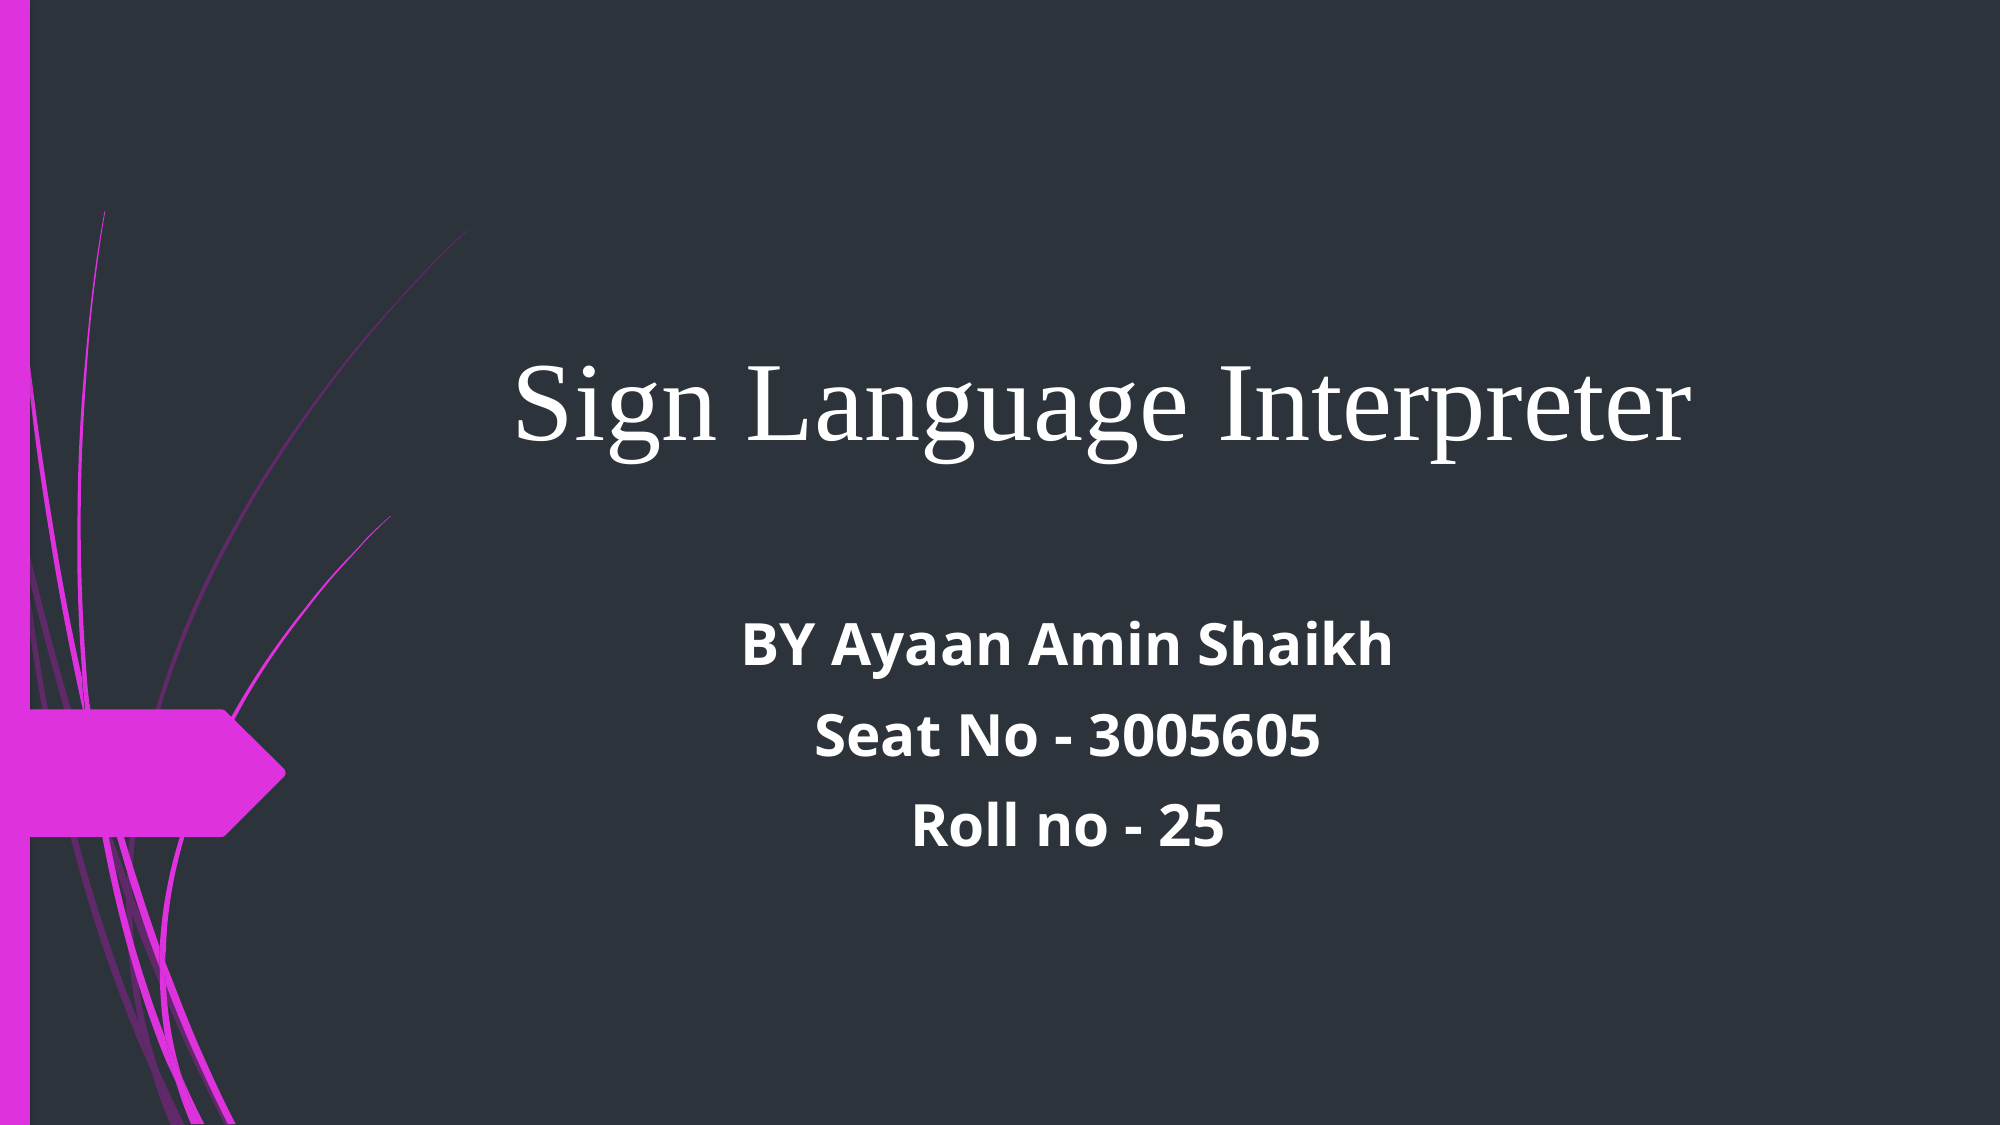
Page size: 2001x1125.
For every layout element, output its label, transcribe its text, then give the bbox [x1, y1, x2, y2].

title Sign Language Interpreter [371, 102, 1834, 471]
subtitle BY Ayaan Amin Shaikh Seat No - 3005605 Roll no - 25 [336, 599, 1800, 785]
